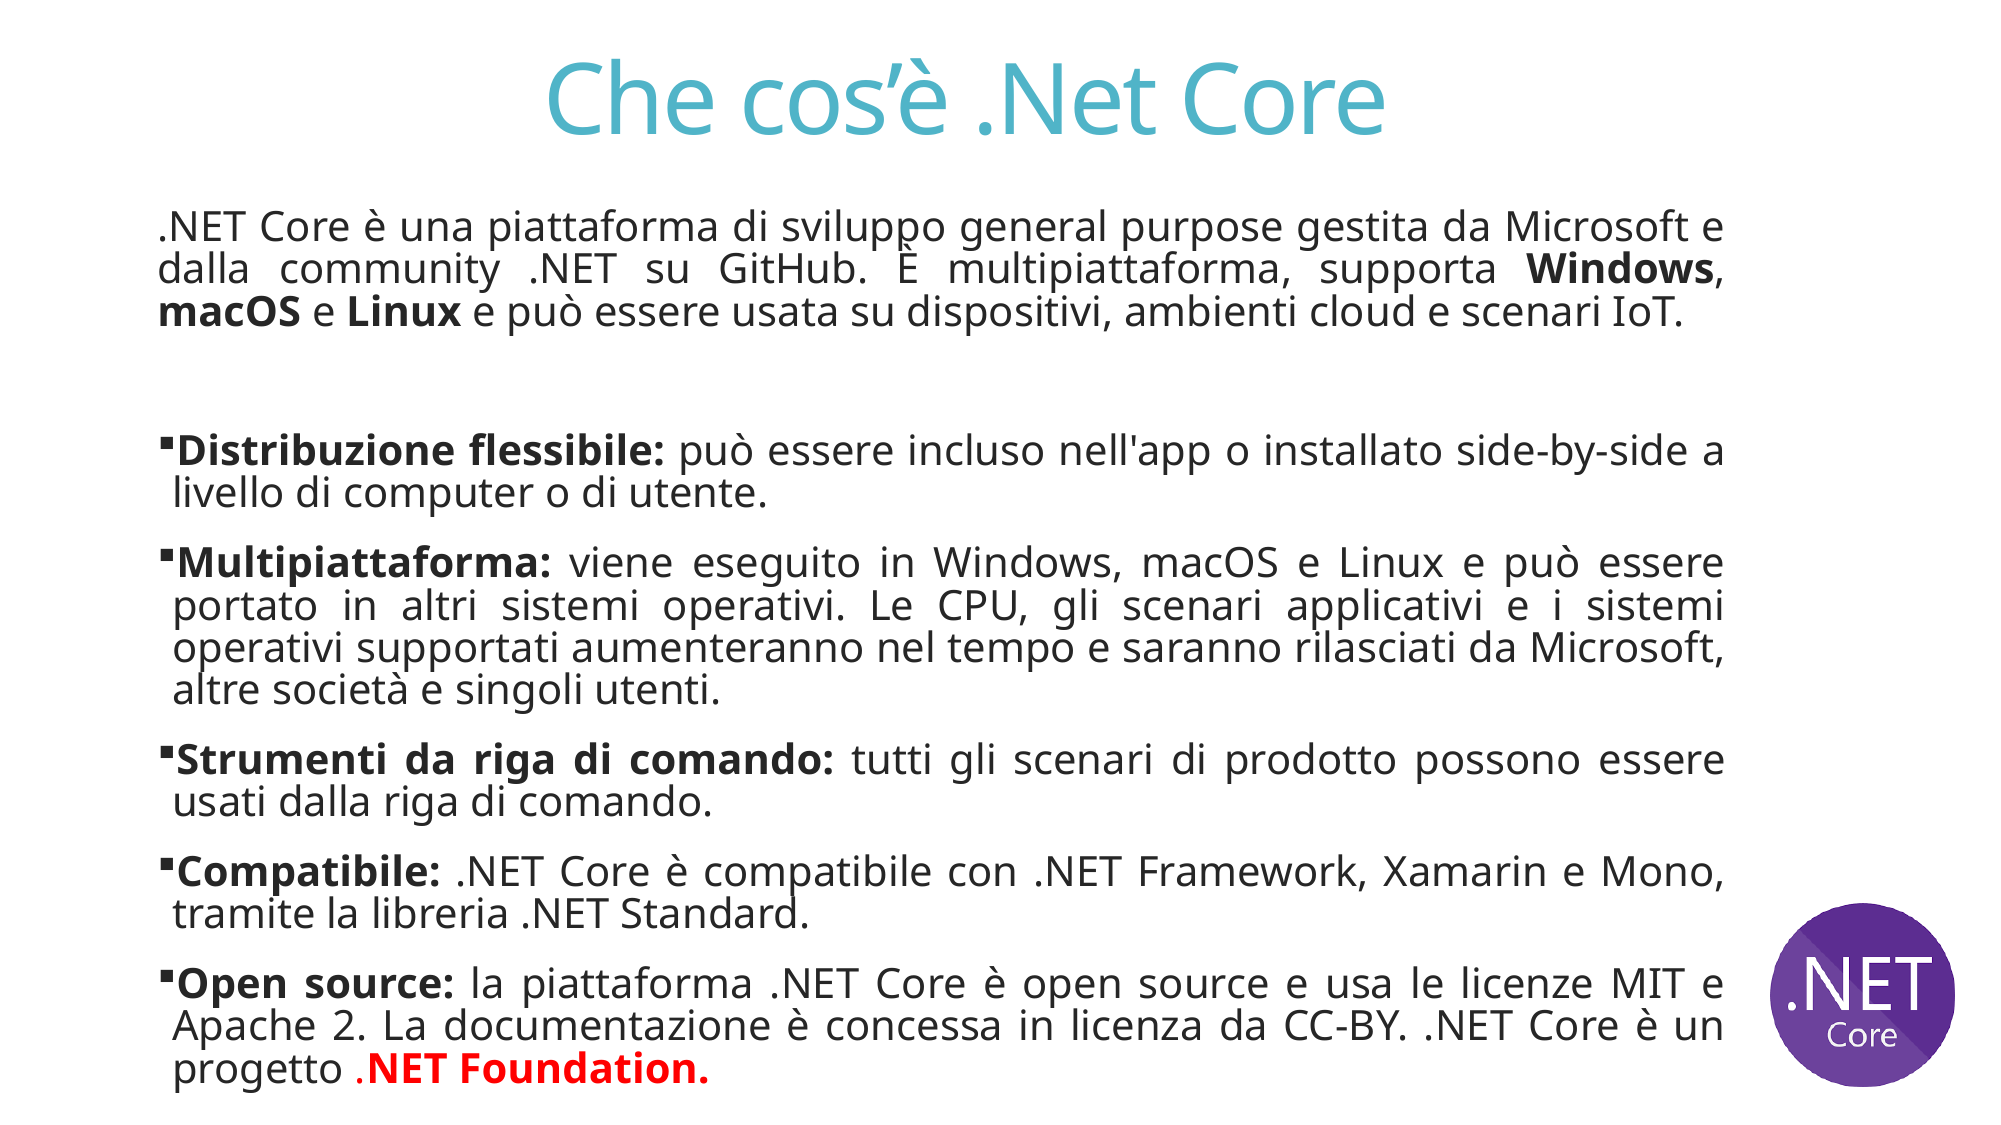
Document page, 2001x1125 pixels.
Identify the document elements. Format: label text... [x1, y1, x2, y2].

picture [1770, 903, 1955, 1088]
list .NET Core è una piattaforma di sviluppo general purpose gestita da Microsoft e dalla community .NET su GitHub. È multipiattaforma, supporta Windows, macOS e Linux e può essere usata su dispositivi, ambienti cloud e scenari IoT. Distribuzione flessibile: può essere incluso nell'app o installato side-by-side a livello di computer o di utente. Multipiattaforma: viene eseguito in Windows, macOS e Linux e può essere portato in altri sistemi operativi. Le CPU, gli scenari applicativi e i sistemi operativi supportati aumenteranno nel tempo e saranno rilasciati da Microsoft, altre società e singoli utenti. Strumenti da riga di comando: tutti gli scenari di prodotto possono essere usati dalla riga di comando. Compatibile: .NET Core è compatibile con .NET Framework, Xamarin e Mono, tramite la libreria .NET Standard. Open source: la piattaforma .NET Core è open source e usa le licenze MIT e Apache 2. La documentazione è concessa in licenza da CC-BY. .NET Core è un progetto .NET Foundation. [142, 199, 1742, 1054]
title Che cos’è .Net Core [437, 46, 1495, 163]
